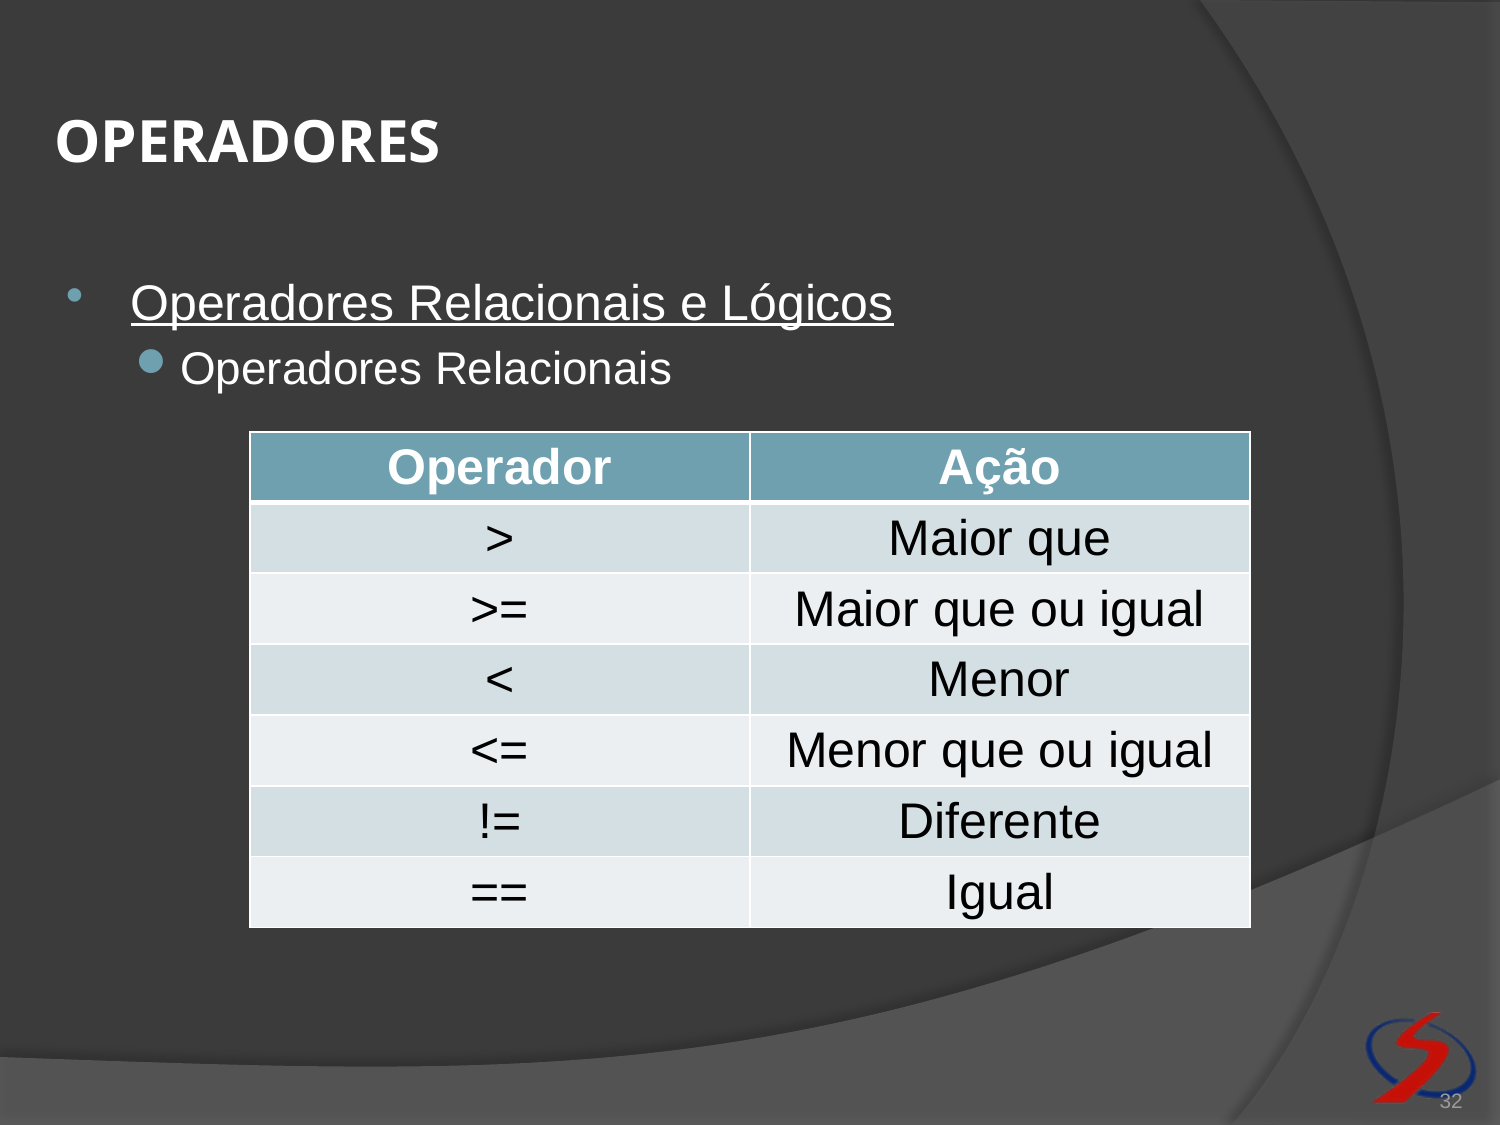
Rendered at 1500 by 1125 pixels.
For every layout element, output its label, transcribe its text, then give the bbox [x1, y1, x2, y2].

table_cell > [251, 505, 749, 572]
table_cell >= [251, 574, 749, 643]
picture [1359, 1011, 1483, 1108]
table_cell Diferente [751, 787, 1249, 856]
table_cell Menor que ou igual [751, 716, 1249, 785]
table_header Operador [251, 433, 749, 500]
title Operadores [46, 45, 1454, 233]
table_cell Menor [751, 645, 1249, 714]
table_cell Maior que [751, 505, 1249, 572]
table_cell != [251, 787, 749, 856]
table_header Ação [751, 433, 1249, 500]
list Operadores Relacionais e Lógicos Operadores Relacionais [46, 262, 1454, 1006]
slide_number 32 [1337, 1053, 1463, 1114]
table_cell <= [251, 716, 749, 785]
table_cell Igual [751, 857, 1249, 927]
table_cell == [251, 857, 749, 927]
table_cell Maior que ou igual [751, 574, 1249, 643]
table_cell < [251, 645, 749, 714]
